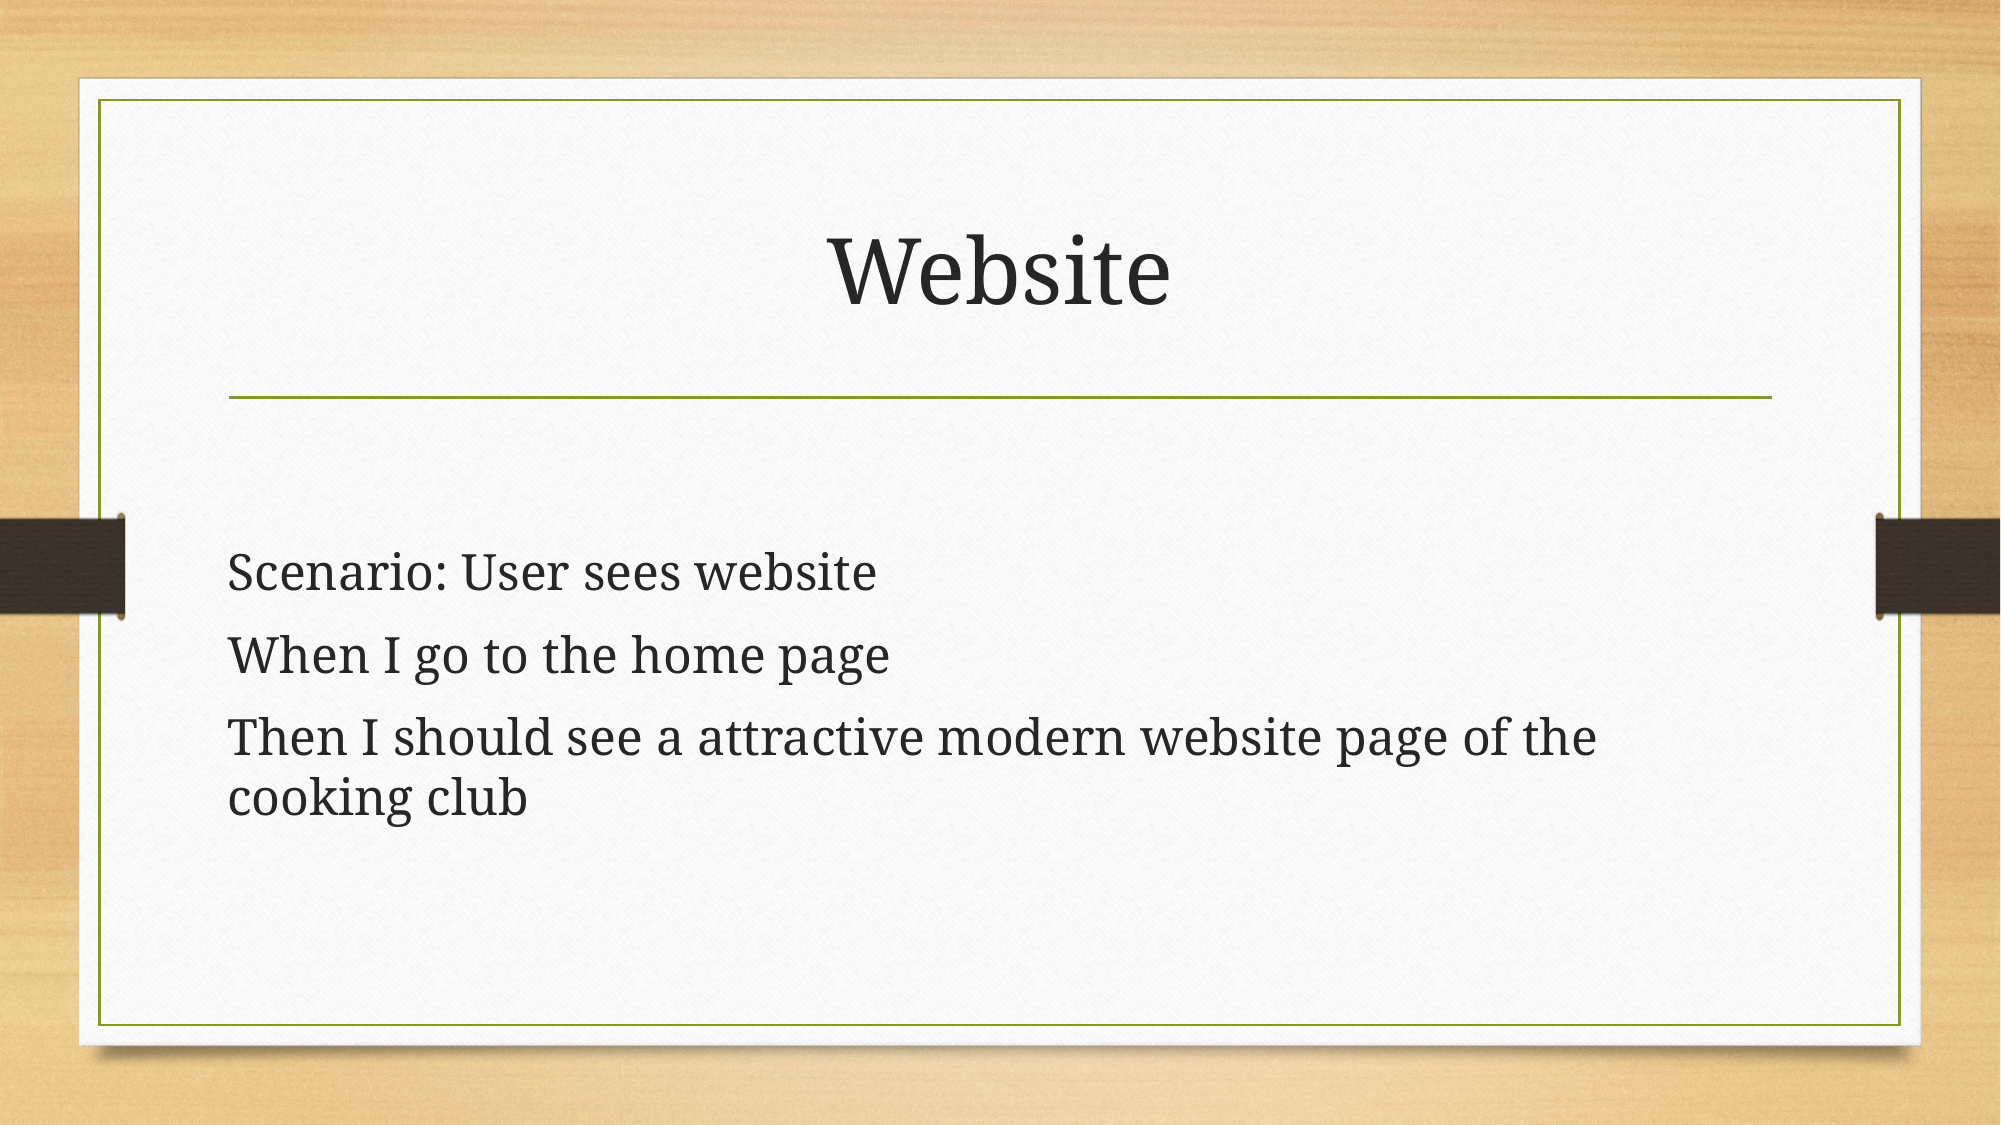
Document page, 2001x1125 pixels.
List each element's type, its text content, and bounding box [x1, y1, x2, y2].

picture [0, 0, 2001, 1125]
title Website [212, 161, 1788, 375]
subtitle Scenario: User sees website When I go to the home page Then I should see a attractive modern website page of the cooking club [212, 533, 1788, 982]
